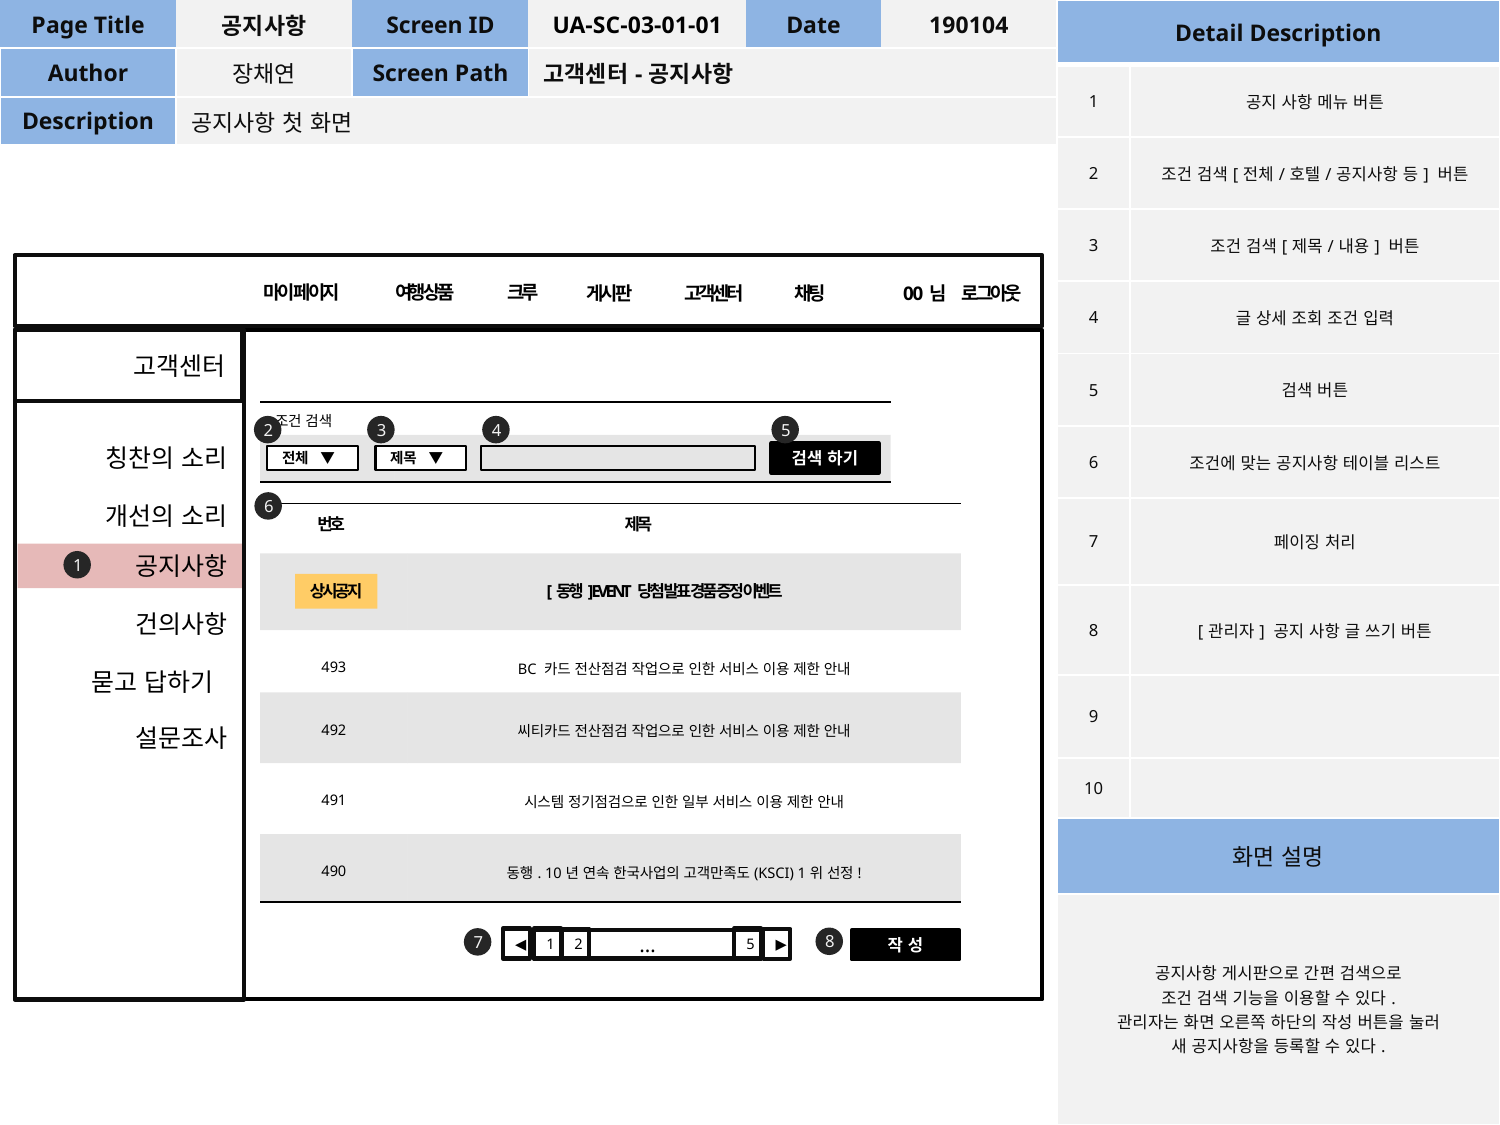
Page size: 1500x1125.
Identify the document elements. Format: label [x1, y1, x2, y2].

table_cell [260, 435, 891, 481]
table_cell [1131, 282, 1499, 353]
text_box [0, 253, 1044, 1002]
table_cell [1131, 499, 1499, 584]
table_cell [353, 49, 528, 96]
table_cell [1058, 499, 1129, 584]
table_header [1058, 1, 1499, 62]
table_cell [529, 49, 1056, 96]
table_cell [1, 49, 175, 96]
table_cell [1058, 676, 1129, 757]
table_cell [1058, 819, 1499, 893]
table_header [260, 504, 961, 553]
table_cell [1058, 427, 1129, 497]
table_cell [1131, 138, 1499, 208]
table_cell [1058, 67, 1129, 136]
table_cell [1131, 427, 1499, 497]
table_cell [1131, 676, 1499, 757]
table_header [260, 403, 891, 435]
table_cell [1058, 895, 1499, 1124]
table_cell [260, 553, 961, 901]
table_cell [1131, 354, 1499, 425]
table_cell [1058, 586, 1129, 674]
table_cell [1131, 586, 1499, 674]
table_cell [177, 49, 351, 96]
table_header [0, 0, 1056, 47]
table_cell [1058, 282, 1129, 353]
table_cell [1058, 138, 1129, 208]
table_cell [1131, 210, 1499, 280]
table_cell [1058, 759, 1129, 817]
table_cell [1058, 354, 1129, 425]
table_cell [1131, 67, 1499, 136]
table_cell [1058, 210, 1129, 280]
table_cell [1131, 759, 1499, 817]
table_cell [177, 98, 1056, 144]
table_cell [1, 98, 175, 144]
